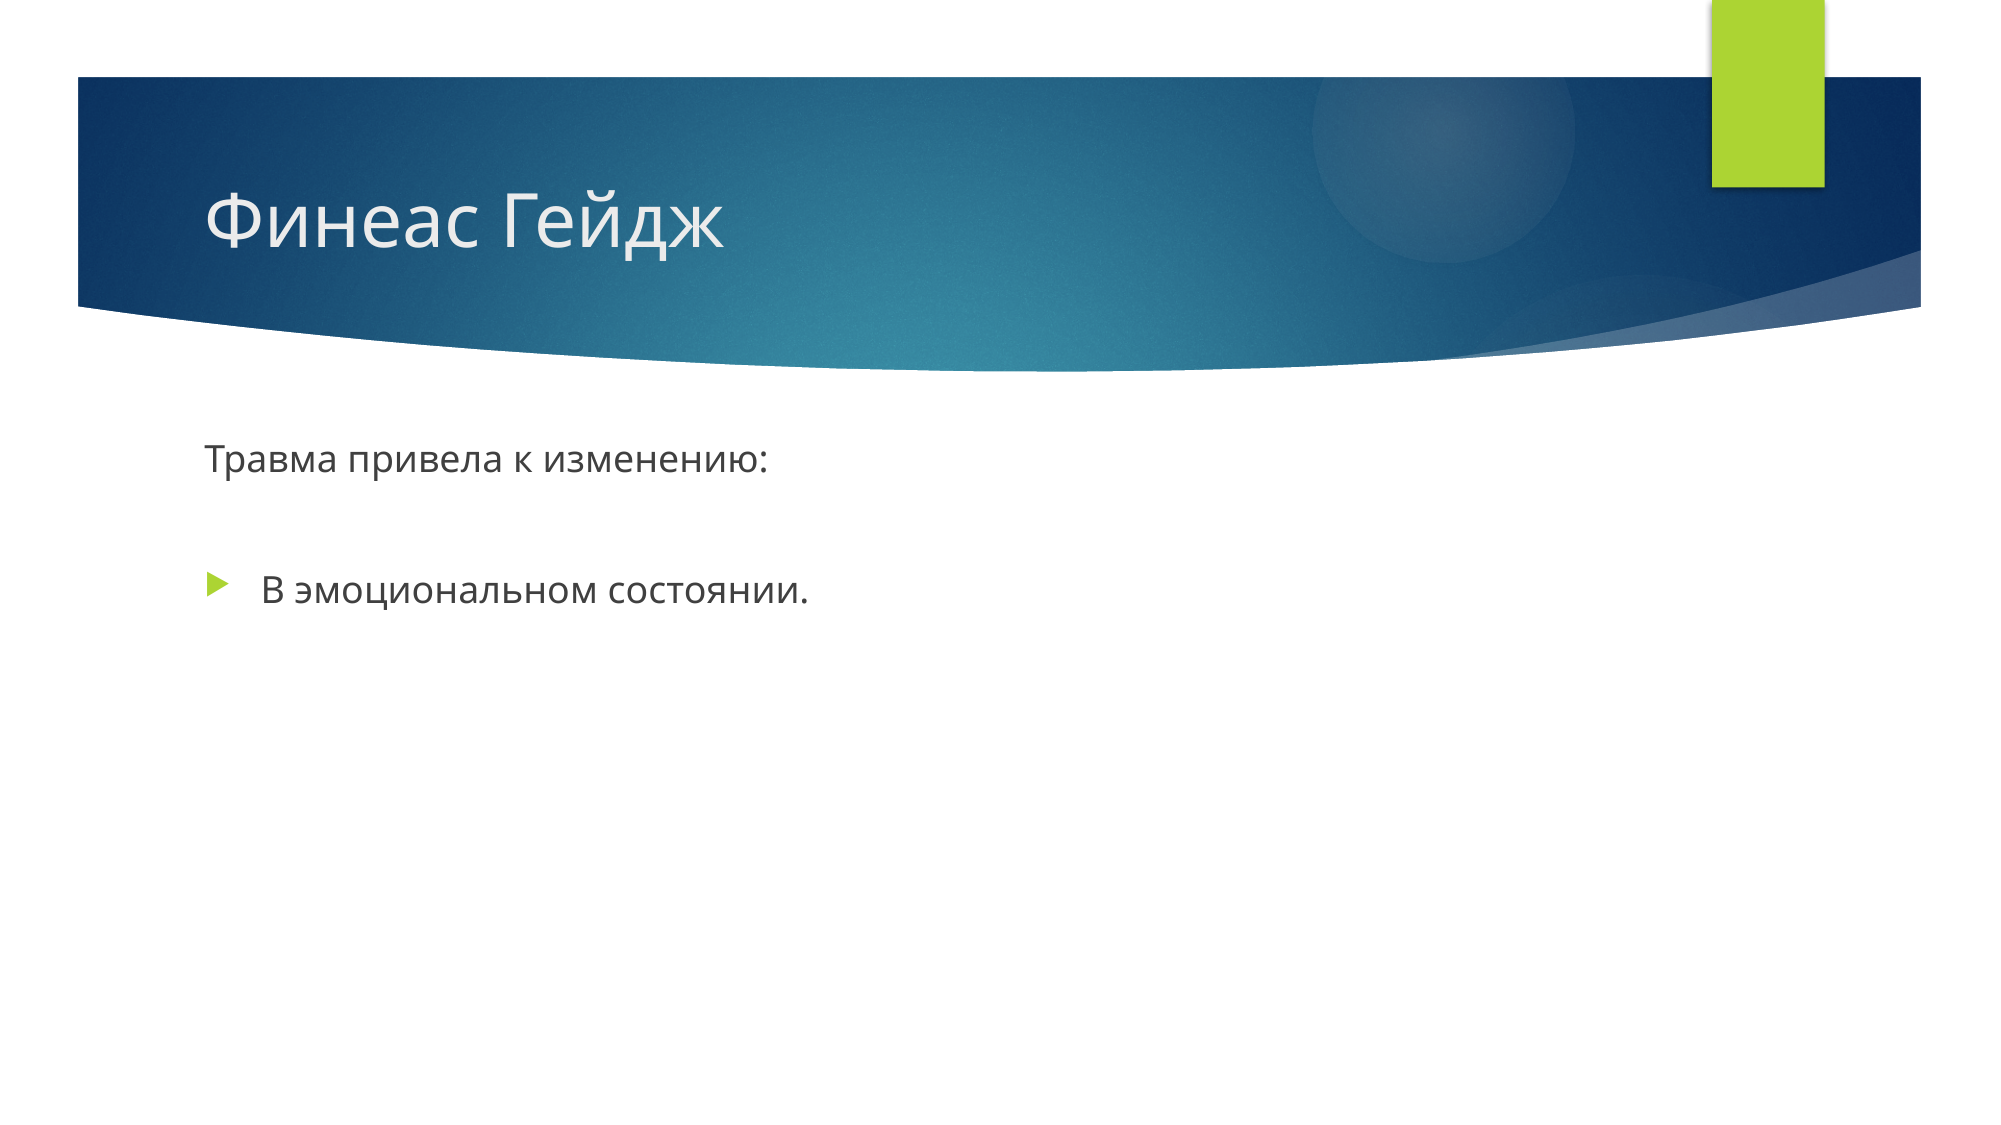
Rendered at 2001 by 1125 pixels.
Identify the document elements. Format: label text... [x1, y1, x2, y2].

title Финеас Гейдж [189, 159, 1627, 276]
list Травма привела к изменению: В эмоциональном состоянии. [189, 427, 1627, 988]
